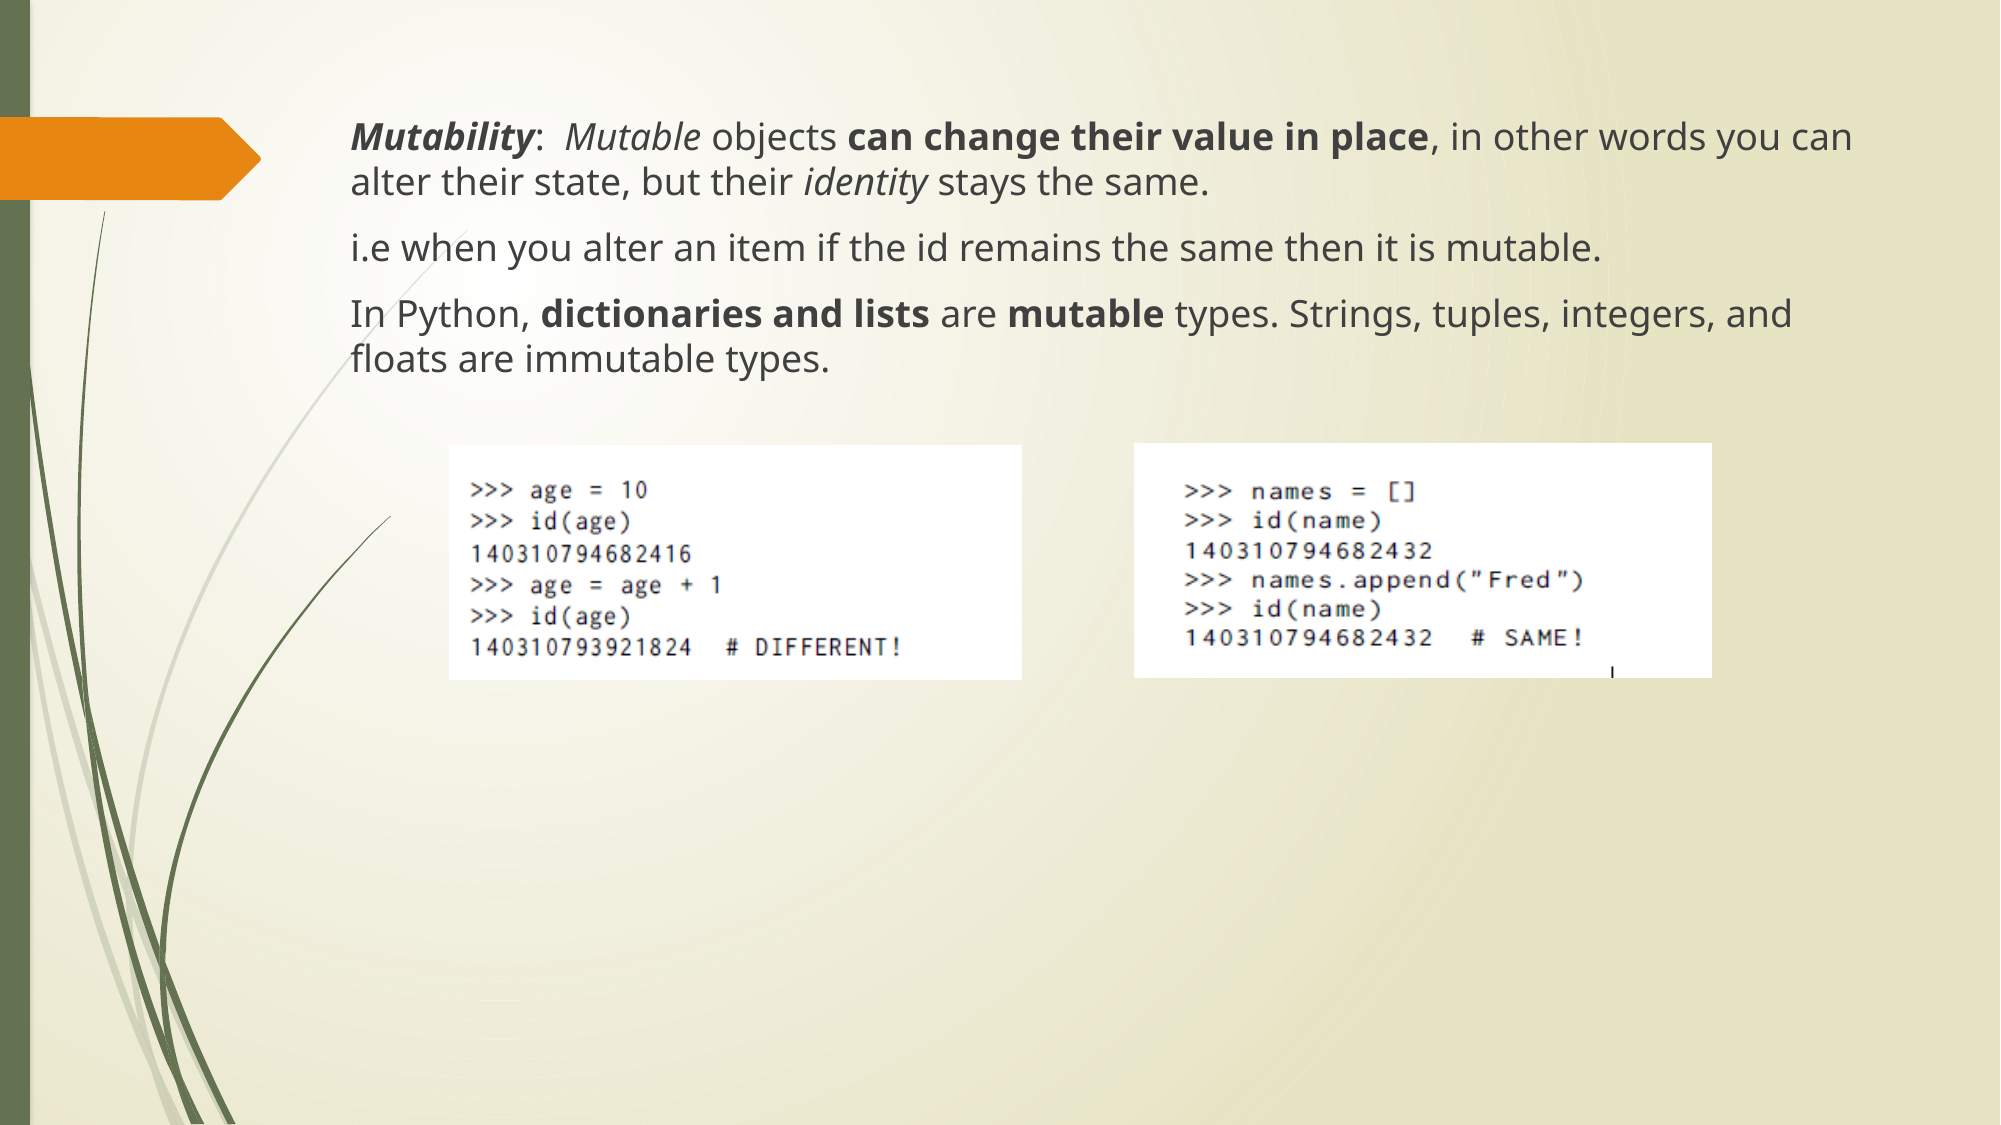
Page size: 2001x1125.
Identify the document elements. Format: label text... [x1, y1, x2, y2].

picture [448, 445, 1022, 680]
picture [1134, 443, 1712, 678]
list Mutability: Mutable objects can change their value in place, in other words you can alter their state, but their identity stays the same. i.e when you alter an item if the id remains the same then it is mutable. In Python, dictionaries and lists are mutable types. Strings, tuples, integers, and floats are immutable types. [335, 105, 1888, 970]
